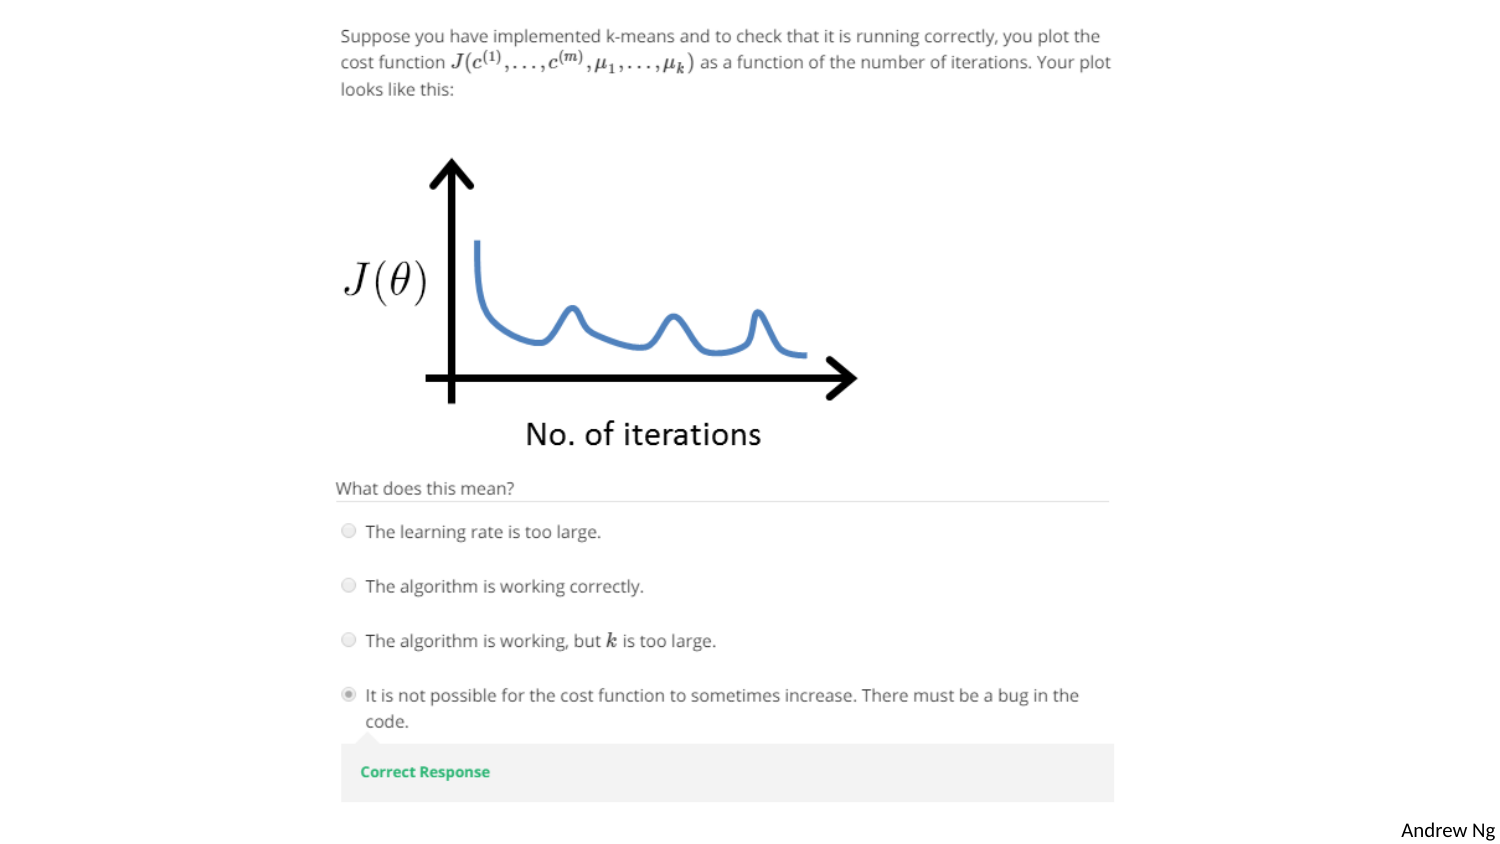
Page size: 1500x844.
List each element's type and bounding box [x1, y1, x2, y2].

picture [324, 9, 1139, 823]
